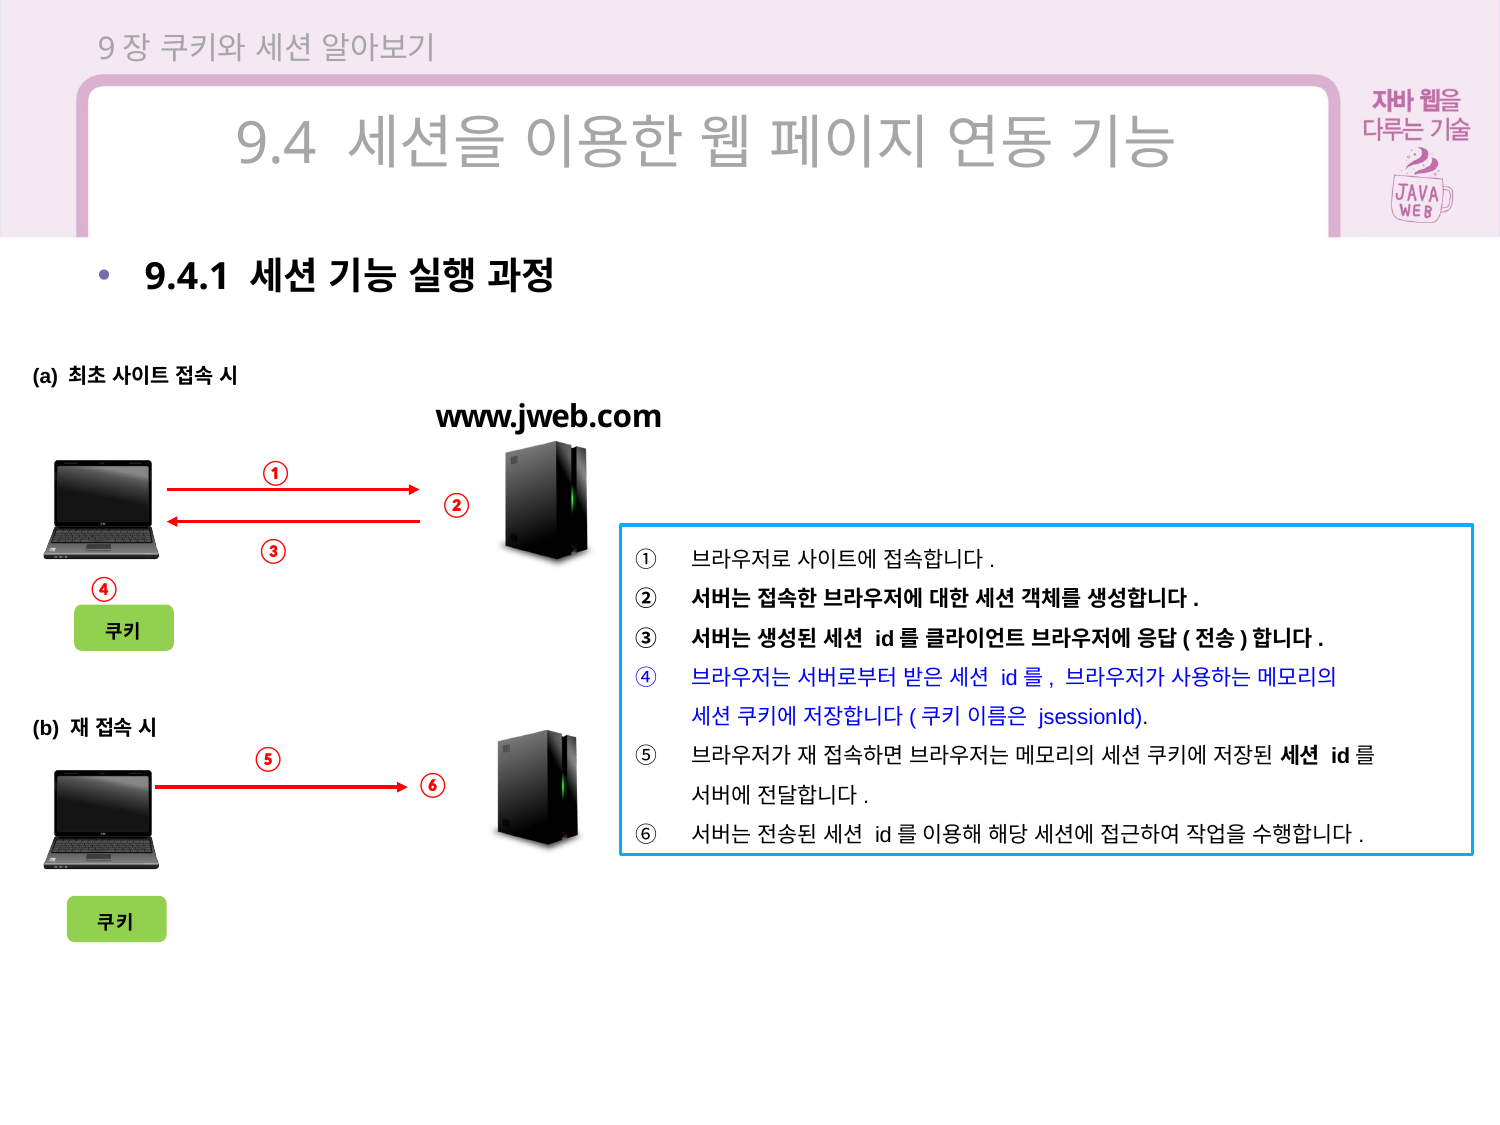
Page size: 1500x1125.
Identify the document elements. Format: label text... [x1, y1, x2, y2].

text_box 9장 쿠키와 세션 알아보기 [82, 0, 1133, 74]
text_box 9.4.1 세션 기능 실행 과정 [82, 222, 1402, 305]
picture [0, 0, 1500, 1125]
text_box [17, 355, 750, 1004]
text_box 브라우저로 사이트에 접속합니다. 서버는 접속한 브라우저에 대한 세션 객체를 생성합니다. 서버는 생성된 세션 id를 클라이언트 브라우저에 응답(전송)합니다. 브라우저는 서버로부터 받은 세션 id를, 브라우저가 사용하는 메모리의 세션 쿠키에 저장합니다(쿠키 이름은 jsessionId). 브라우저가 재 접속하면 브라우저는 메모리의 세션 쿠키에 저장된 세션 id를 서버에 전달합니다. 서버는 전송된 세션 id를 이용해 해당 세션에 접근하여 작업을 수행합니다. [750, 525, 1473, 855]
text_box 9.4 세션을 이용한 웹 페이지 연동 기능 [125, 97, 1287, 183]
